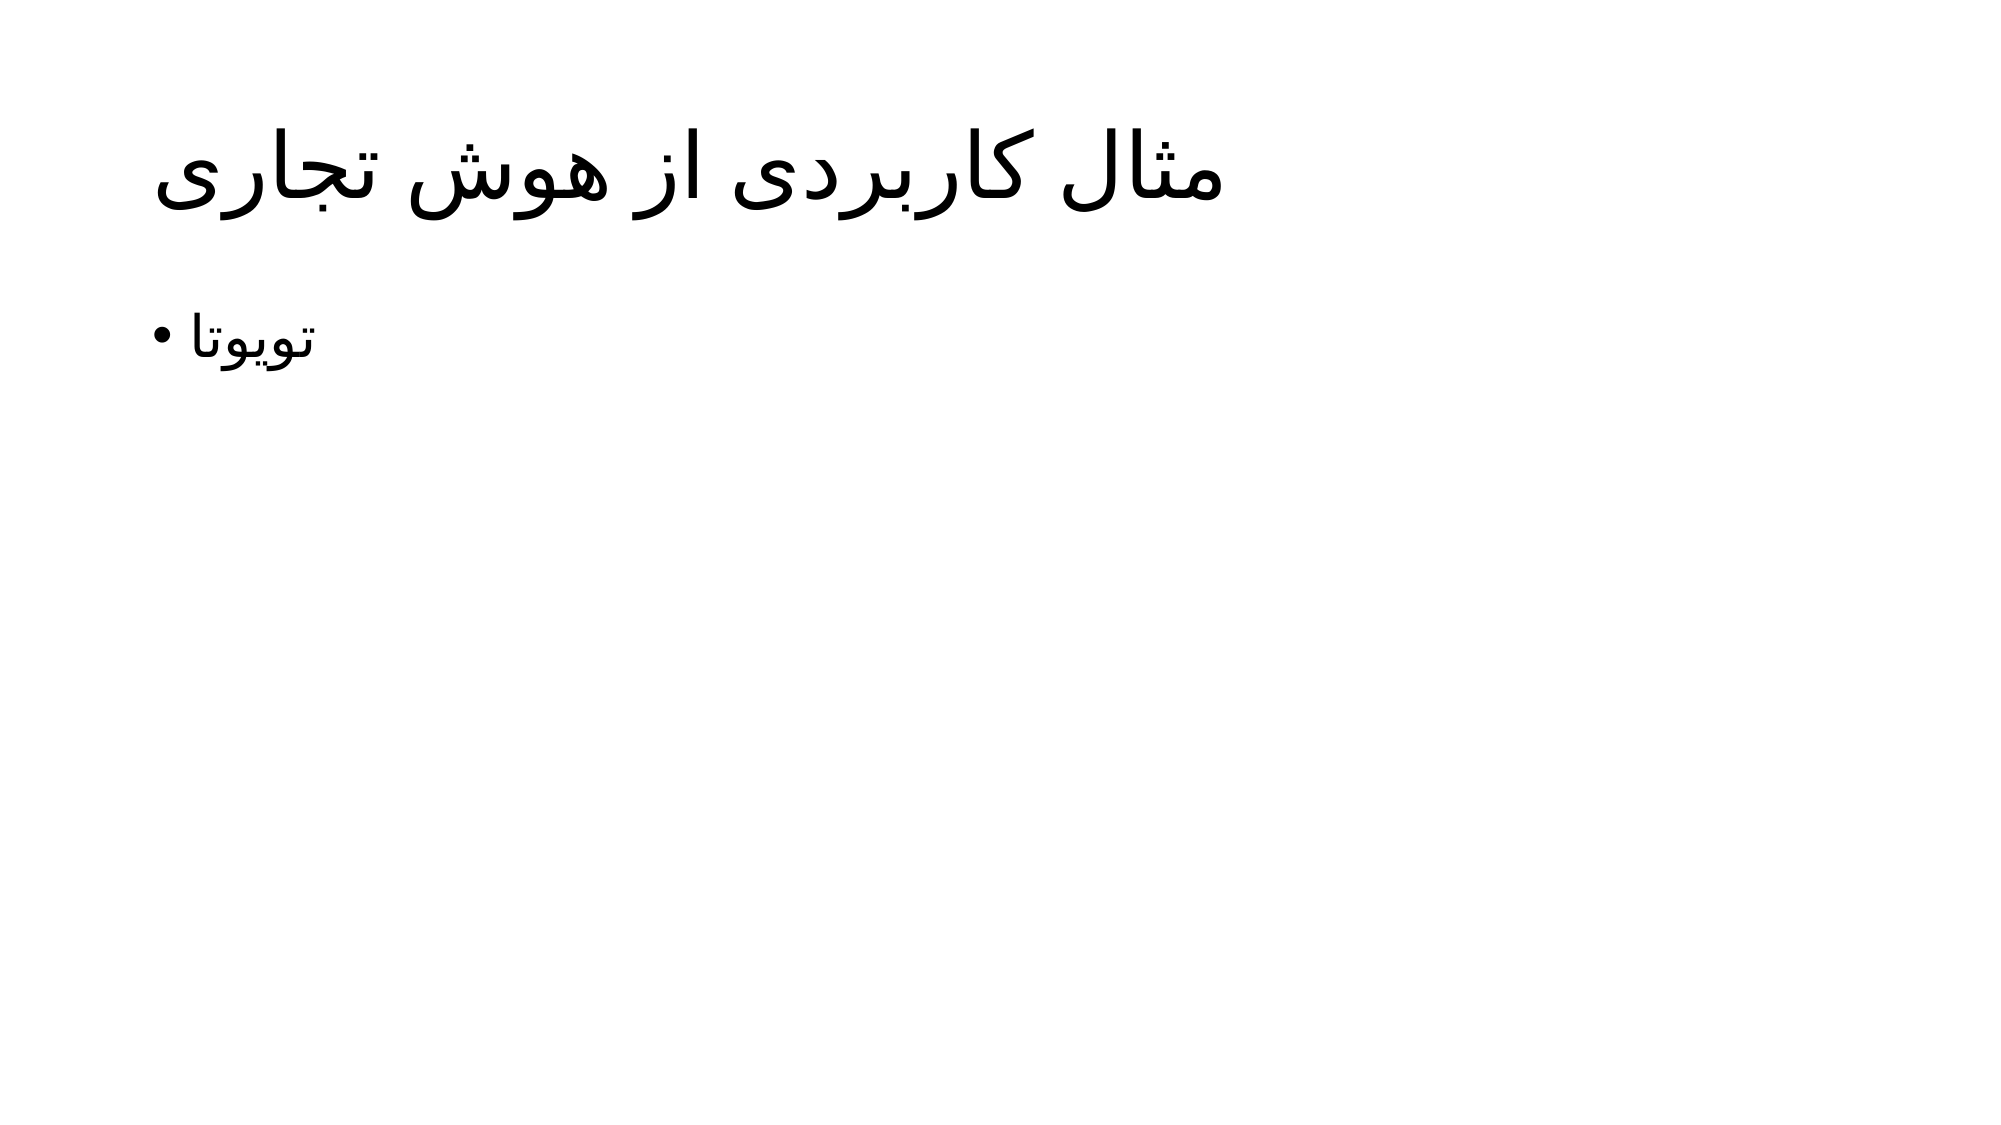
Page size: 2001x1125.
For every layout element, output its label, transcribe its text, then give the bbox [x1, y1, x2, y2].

title مثال کاربردی از هوش تجاری [137, 59, 1863, 278]
list تویوتا [137, 299, 1863, 1014]
